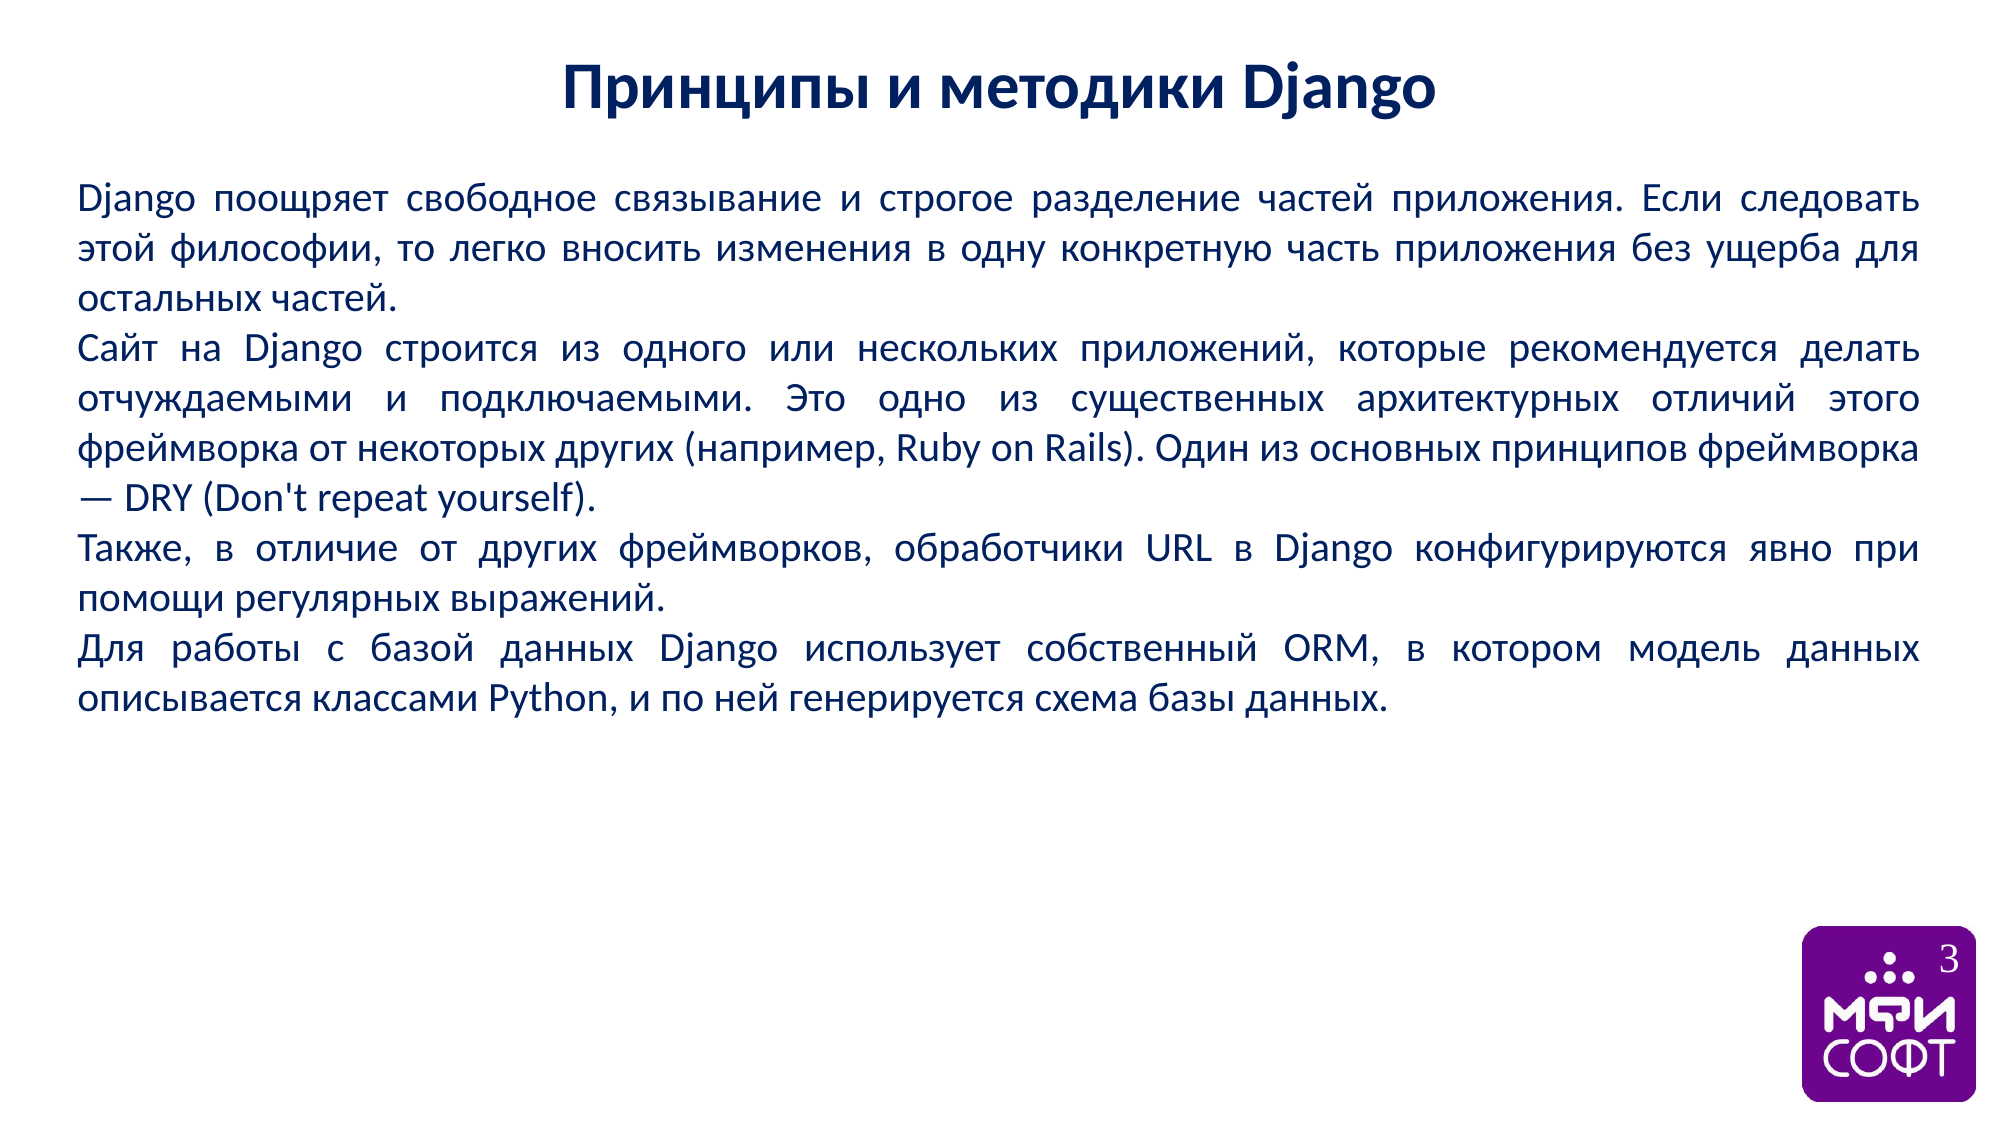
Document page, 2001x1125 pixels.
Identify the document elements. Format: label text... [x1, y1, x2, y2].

title Принципы и методики Django [0, 34, 2000, 149]
text_box Django поощряет свободное связывание и строгое разделение частей приложения. Если следовать этой философии, то легко вносить изменения в одну конкретную часть приложения без ущерба для остальных частей. Сайт на Django строится из одного или нескольких приложений, которые рекомендуется делать отчуждаемыми и подключаемыми. Это одно из существенных архитектурных отличий этого фреймворка от некоторых других (например, Ruby on Rails). Один из основных принципов фреймворка — DRY (Don't repeat yourself). Также, в отличие от других фреймворков, обработчики URL в Django конфигурируются явно при помощи регулярных выражений. Для работы с базой данных Django использует собственный ORM, в котором модель данных описывается классами Python, и по ней генерируется схема базы данных. [62, 162, 1936, 1097]
picture [1802, 926, 1976, 1102]
